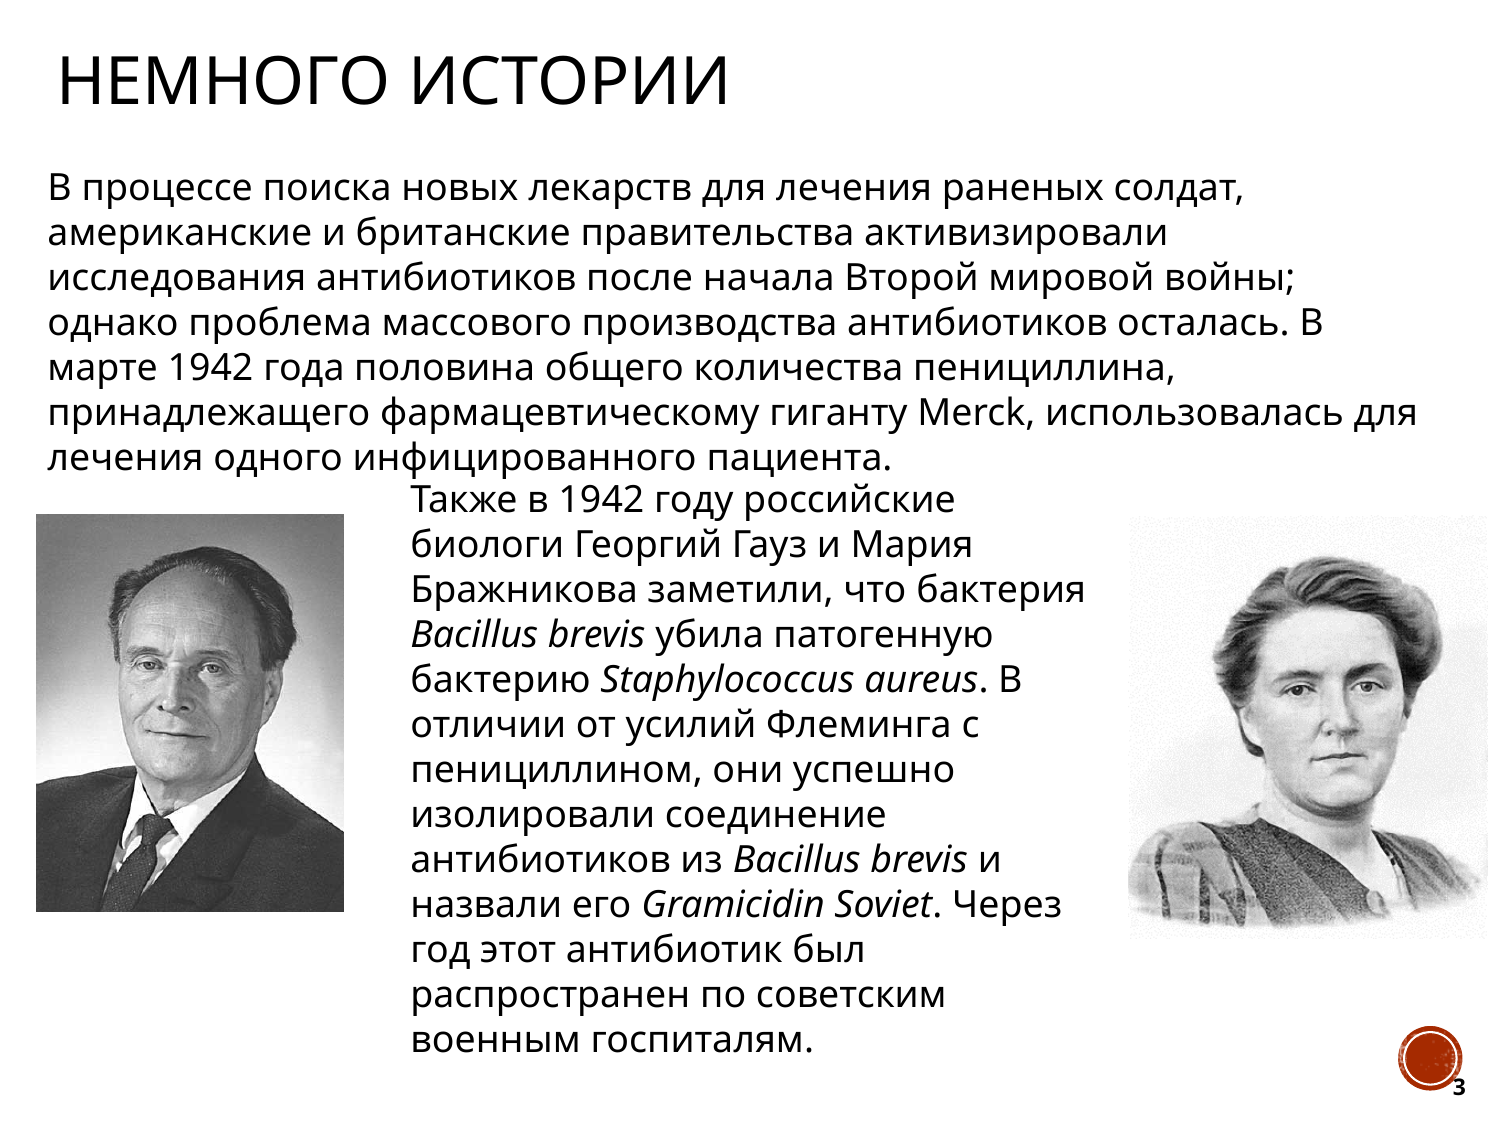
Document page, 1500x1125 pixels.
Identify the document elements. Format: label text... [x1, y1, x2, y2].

slide_number 3 [1419, 1051, 1500, 1125]
text_box Также в 1942 году российские биологи Георгий Гауз и Мария Бражникова заметили, что бактерия Bacillus brevis убила патогенную бактерию Staphylococcus aureus. В отличии от усилий Флеминга с пенициллином, они успешно изолировали соединение антибиотиков из Bacillus brevis и назвали его Gramicidin Soviet. Через год этот антибиотик был распространен по советским военным госпиталям. [395, 467, 1109, 1068]
picture [36, 514, 344, 912]
title Немного Истории [41, 11, 1317, 155]
picture [1128, 514, 1488, 939]
text_box В процессе поиска новых лекарств для лечения раненых солдат, американские и британские правительства активизировали исследования антибиотиков после начала Второй мировой войны; однако проблема массового производства антибиотиков осталась. В марте 1942 года половина общего количества пенициллина, принадлежащего фармацевтическому гиганту Merck, использовалась для лечения одного инфицированного пациента. [32, 155, 1436, 486]
